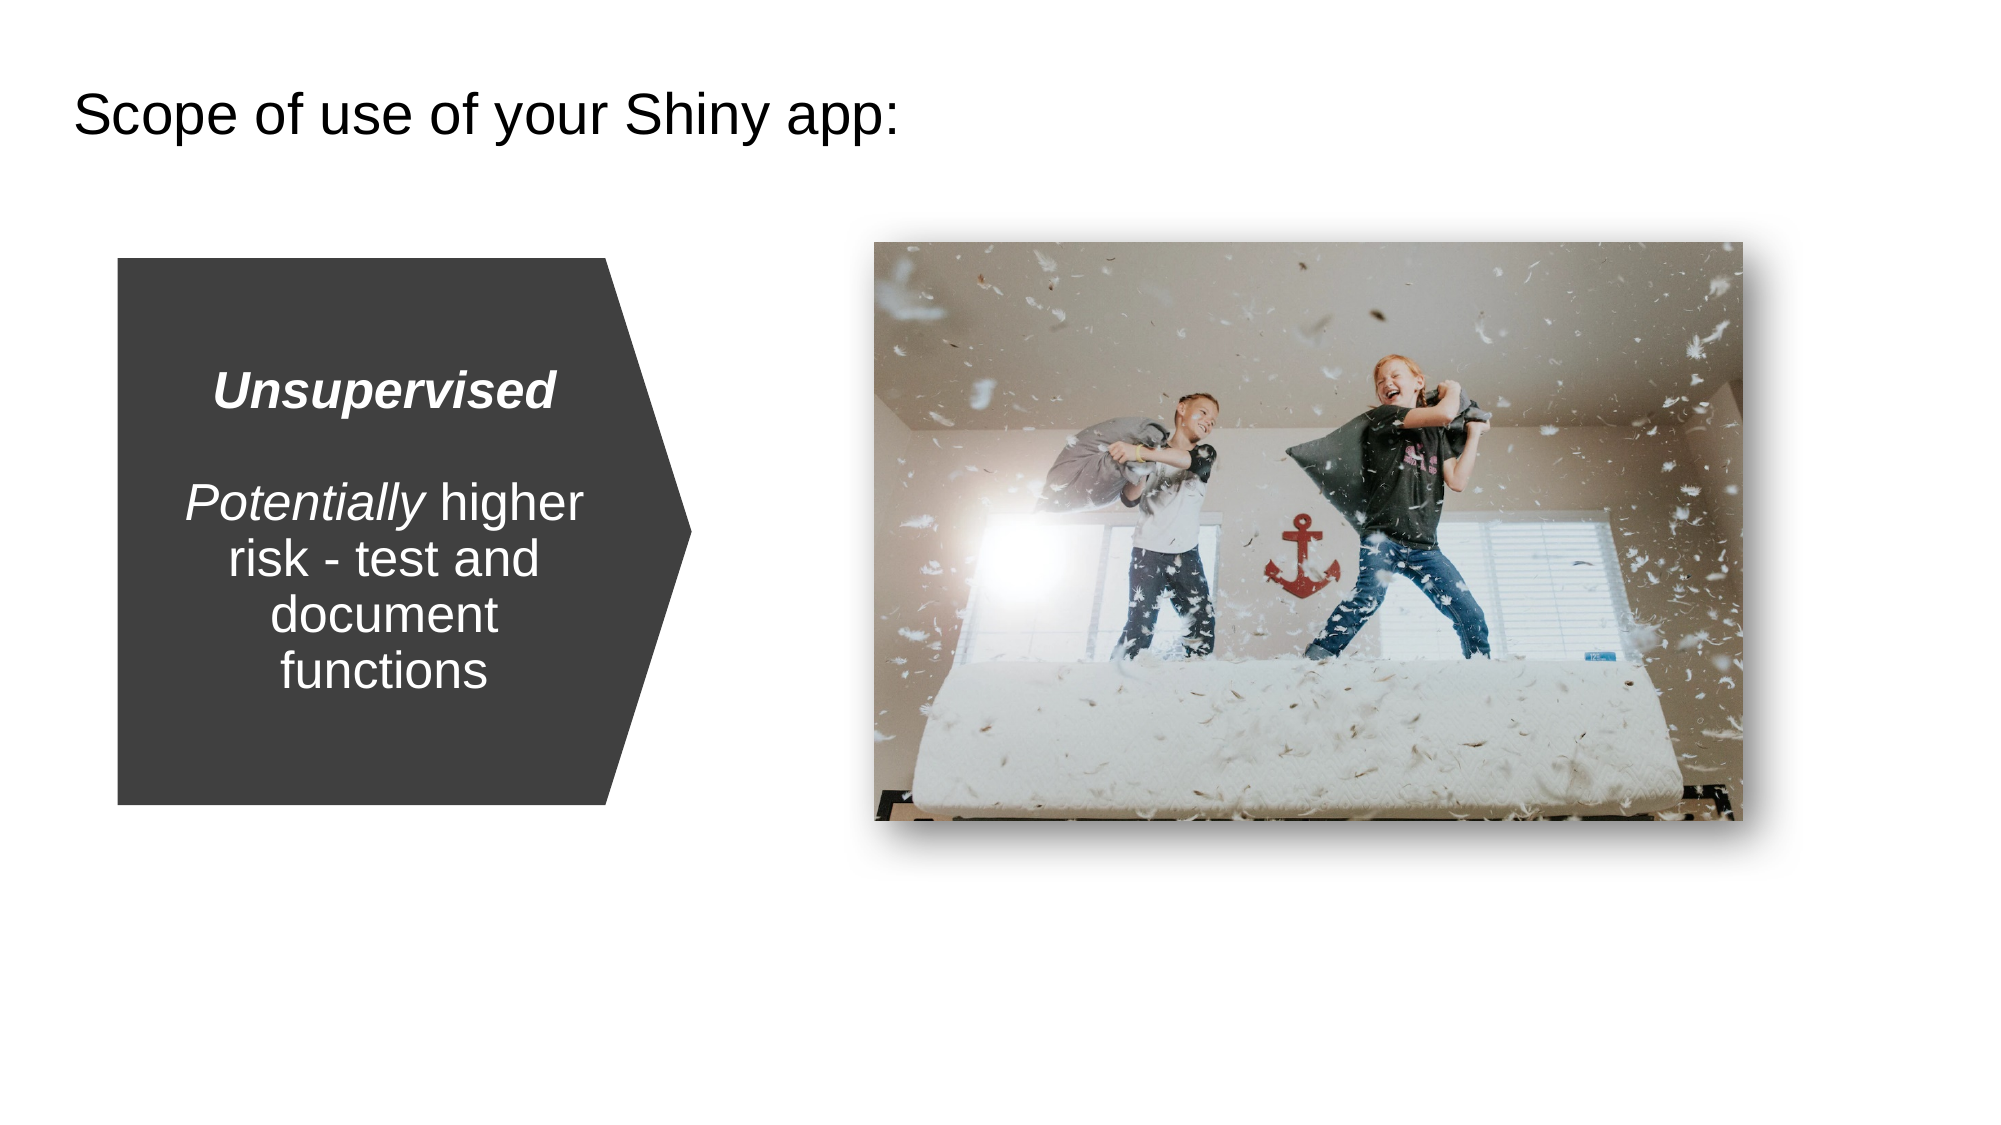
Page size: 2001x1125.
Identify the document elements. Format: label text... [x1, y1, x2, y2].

text_box Scope of use of your Shiny app: [73, 79, 1927, 170]
title Unsupervised Potentially higher risk - test and document functions [168, 322, 601, 741]
picture [874, 242, 1743, 821]
text_box [115, 256, 694, 808]
